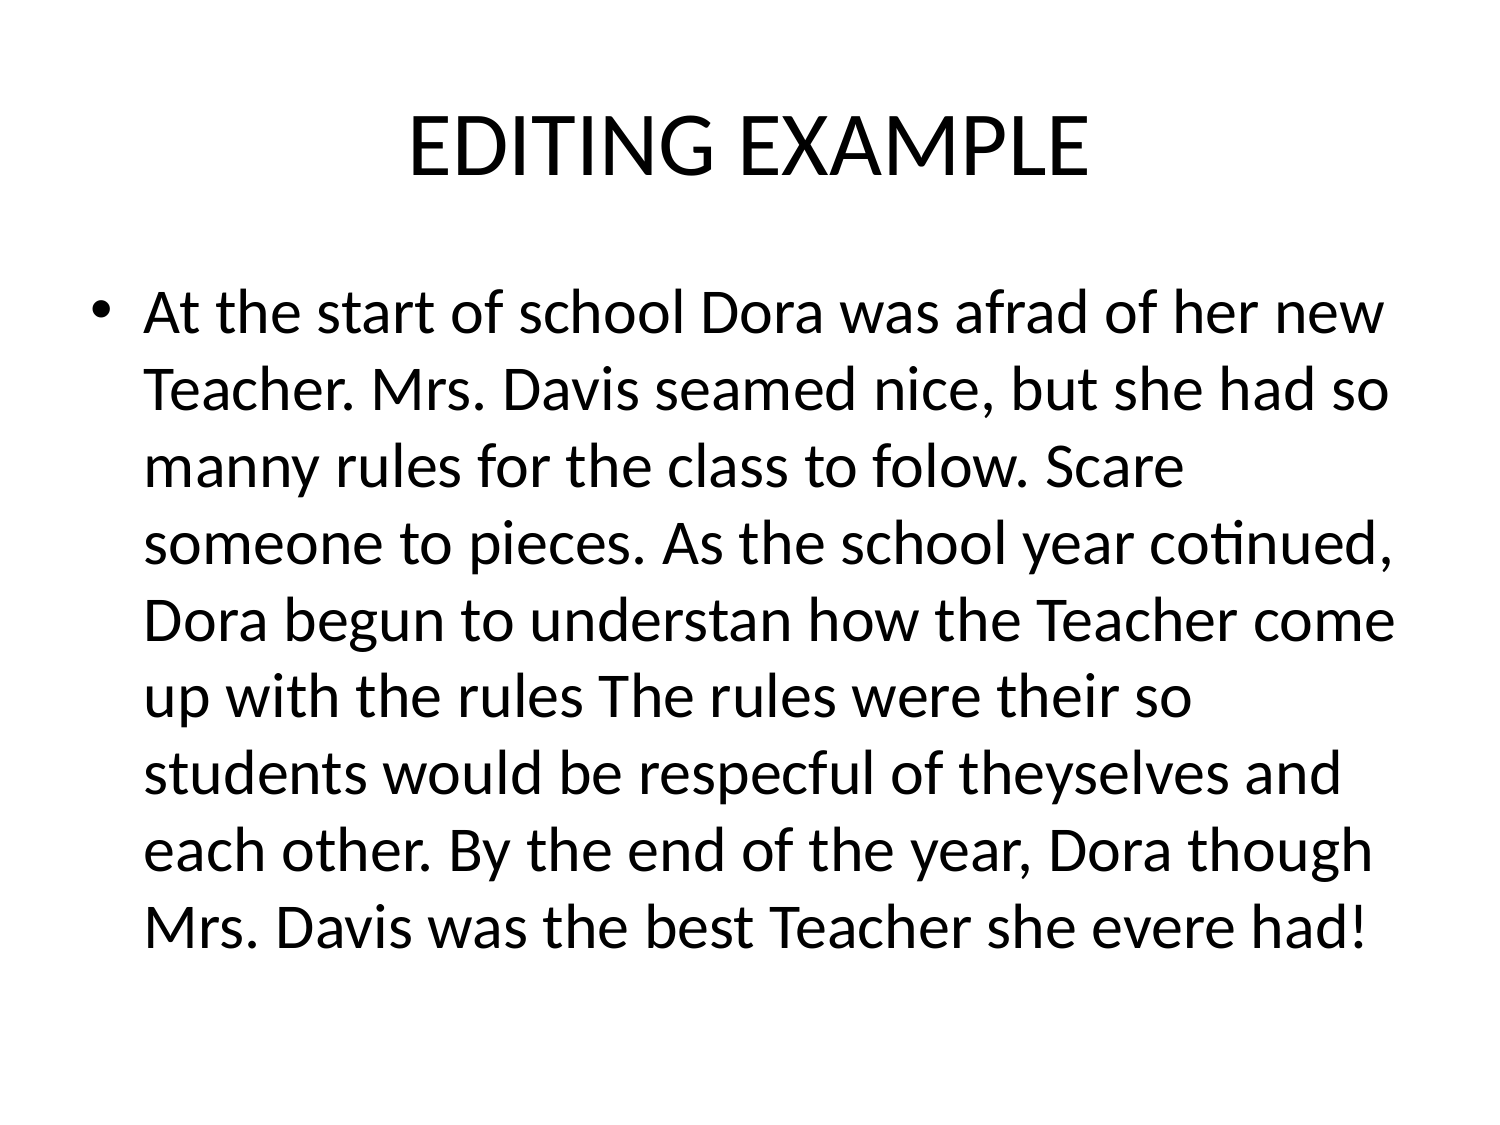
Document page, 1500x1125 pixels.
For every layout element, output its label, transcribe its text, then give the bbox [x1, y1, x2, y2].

list At the start of school Dora was afrad of her new Teacher. Mrs. Davis seamed nice, but she had so manny rules for the class to folow. Scare someone to pieces. As the school year cotinued, Dora begun to understan how the Teacher come up with the rules The rules were their so students would be respecful of theyselves and each other. By the end of the year, Dora though Mrs. Davis was the best Teacher she evere had! [75, 262, 1425, 1005]
title EDITING EXAMPLE [75, 45, 1425, 233]
